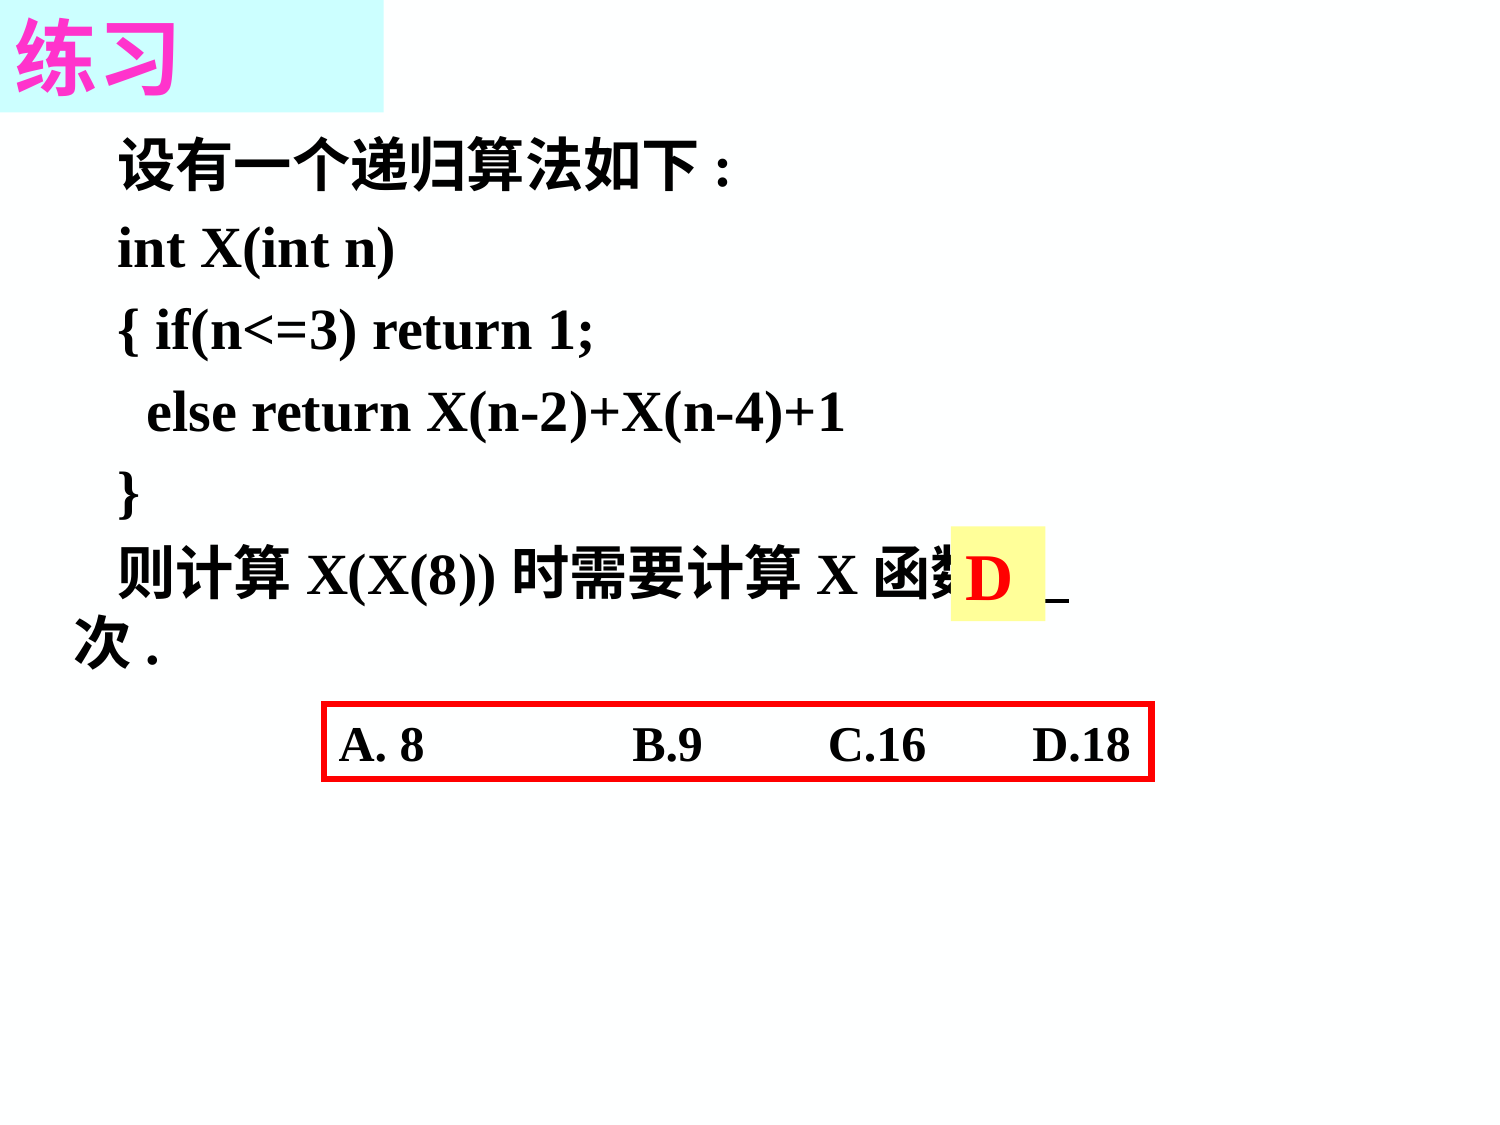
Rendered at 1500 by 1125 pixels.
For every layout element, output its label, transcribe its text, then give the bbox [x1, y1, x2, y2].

text_box D [950, 526, 1046, 622]
text_box 练习 [0, 0, 384, 113]
text_box A. 8 B.9 C.16 D.18 [323, 704, 1152, 779]
text_box 设有一个递归算法如下: int X(int n) { if(n<=3) return 1; else return X(n-2)+X(n-4)+1 } 则计算X(X(8))时需要计算X函数 次. [58, 155, 1140, 649]
